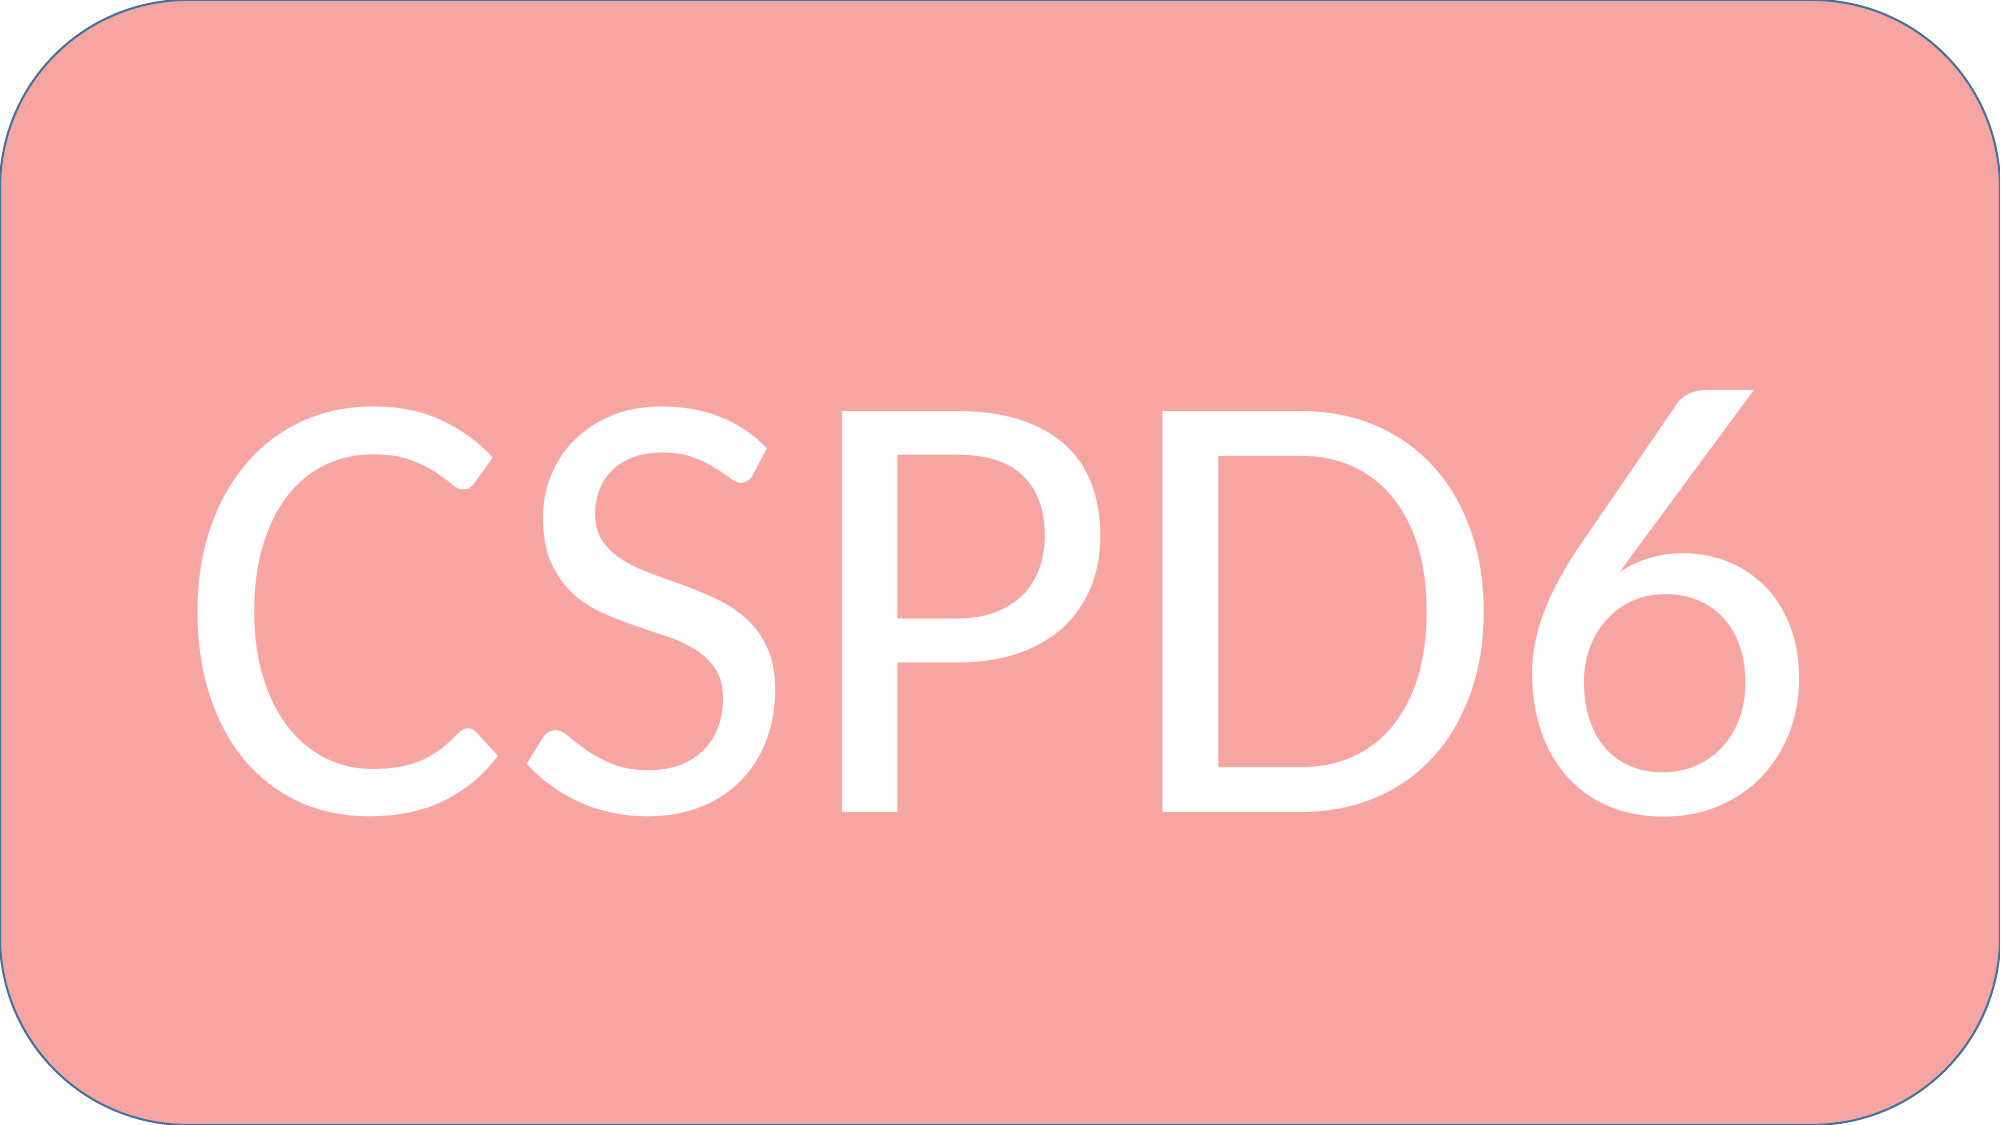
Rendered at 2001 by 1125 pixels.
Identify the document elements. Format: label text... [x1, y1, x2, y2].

text_box CSPD6 [0, 0, 2000, 1125]
